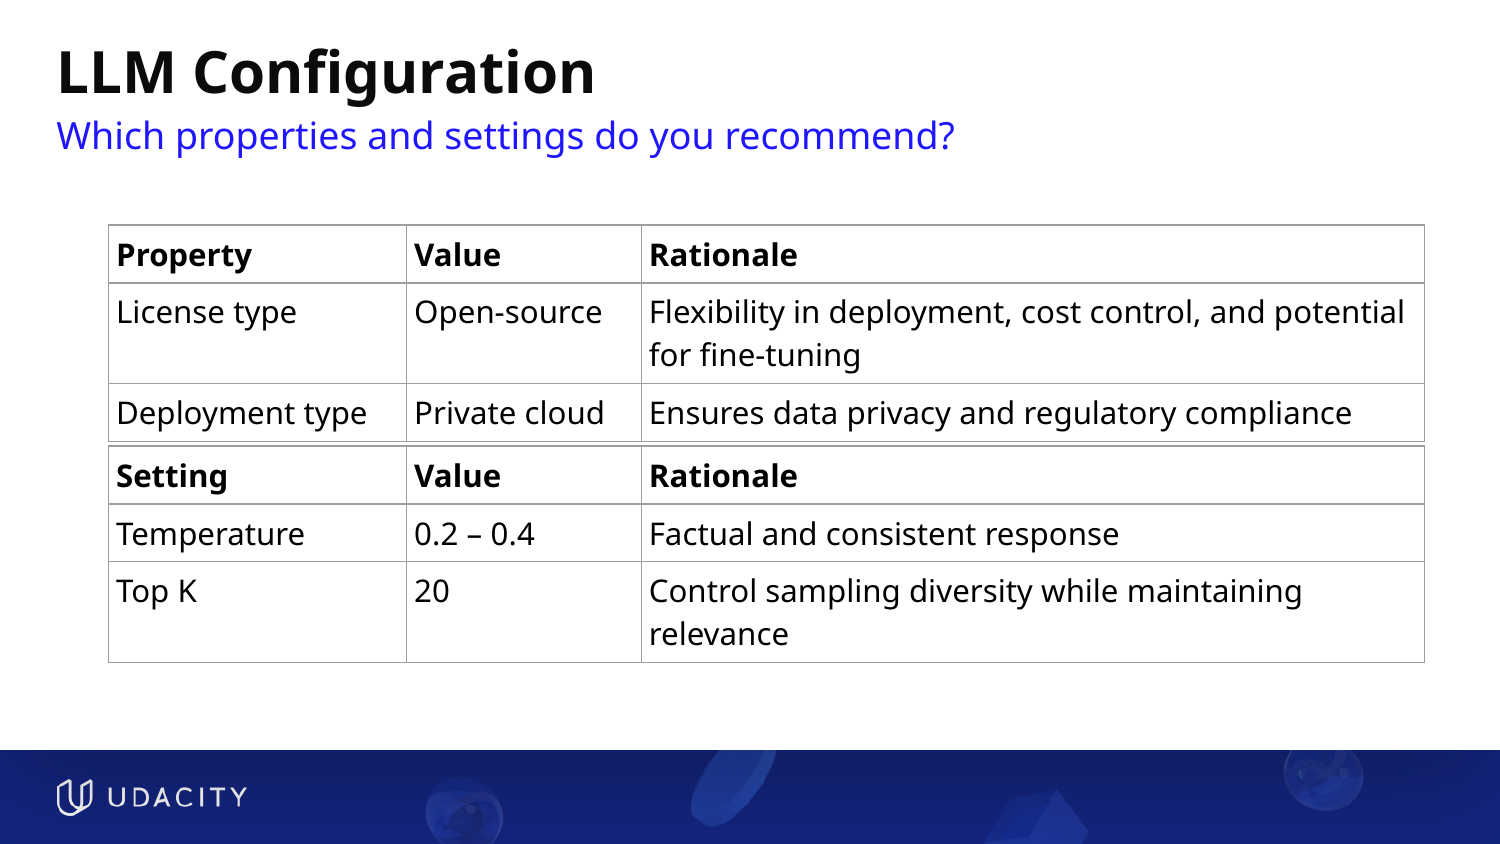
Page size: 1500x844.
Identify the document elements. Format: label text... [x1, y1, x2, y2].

table_cell Control sampling diversity while maintaining relevance [642, 562, 1424, 662]
table_cell 20 [407, 562, 641, 662]
table_cell Temperature [109, 505, 406, 561]
table_header Rationale [642, 447, 1424, 503]
table_header Value [407, 447, 641, 503]
table_header Value [407, 226, 641, 282]
table_cell Ensures data privacy and regulatory compliance [642, 384, 1424, 441]
table_cell 0.2 – 0.4 [407, 505, 641, 561]
table_cell Factual and consistent response [642, 505, 1424, 561]
table_cell License type [109, 284, 406, 383]
table_cell Open-source [407, 284, 641, 383]
table_header Setting [109, 447, 406, 503]
picture [0, 750, 1500, 844]
table_cell Deployment type [109, 384, 406, 441]
table_header Rationale [642, 226, 1424, 282]
table_header Property [109, 226, 406, 282]
table_cell Top K [109, 562, 406, 662]
table_cell Private cloud [407, 384, 641, 441]
table_cell Flexibility in deployment, cost control, and potential for fine-tuning [642, 284, 1424, 383]
title Which properties and settings do you recommend? [56, 105, 1444, 164]
title LLM Configuration [56, 0, 1444, 105]
